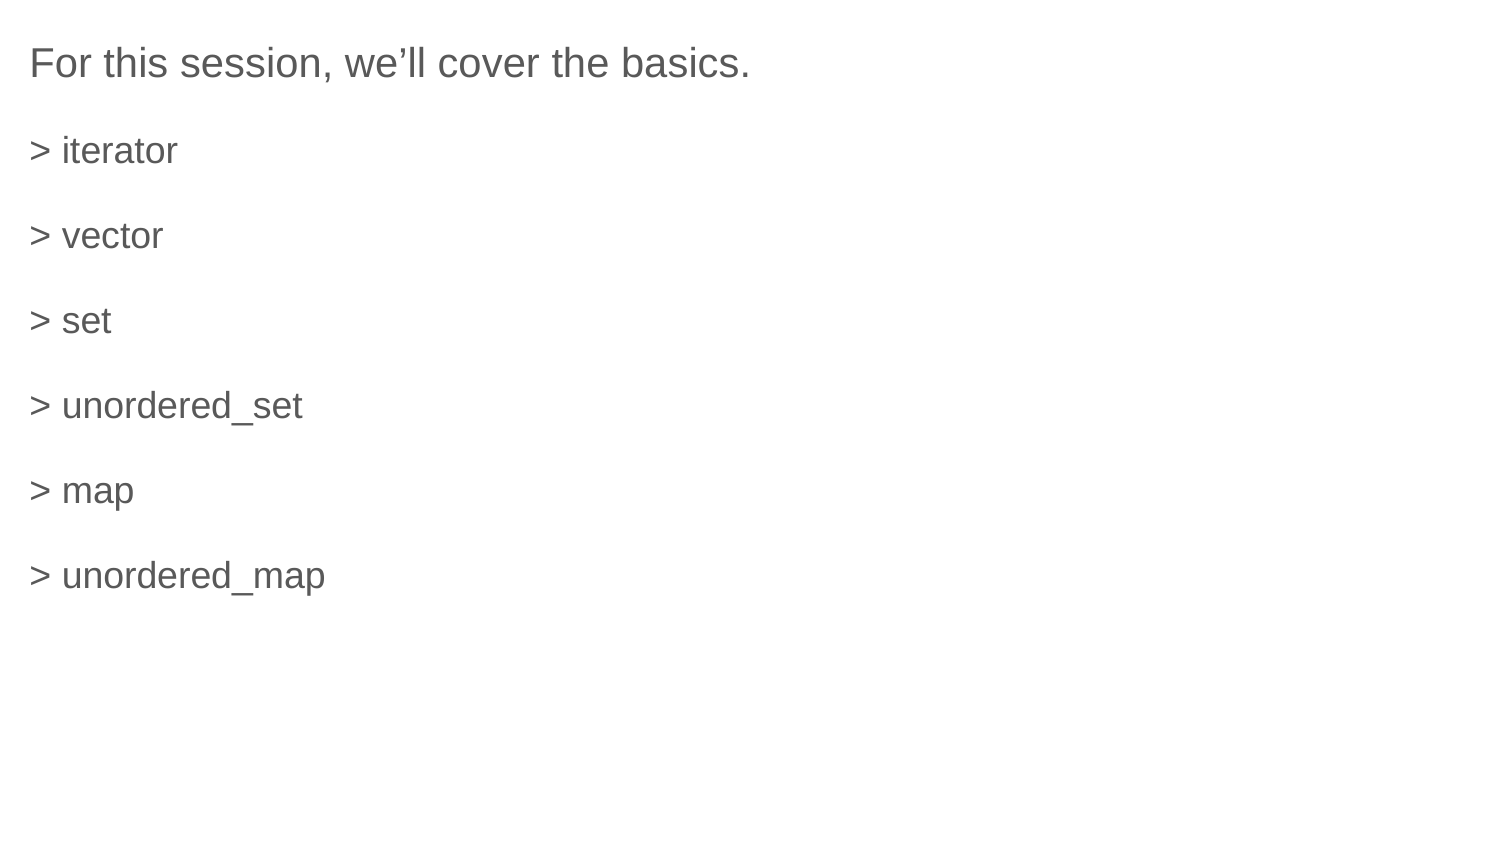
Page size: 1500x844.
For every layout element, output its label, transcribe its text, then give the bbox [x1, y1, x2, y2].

list For this session, we’ll cover the basics. > iterator > vector > set > unordered_set > map > unordered_map [14, 13, 1490, 826]
